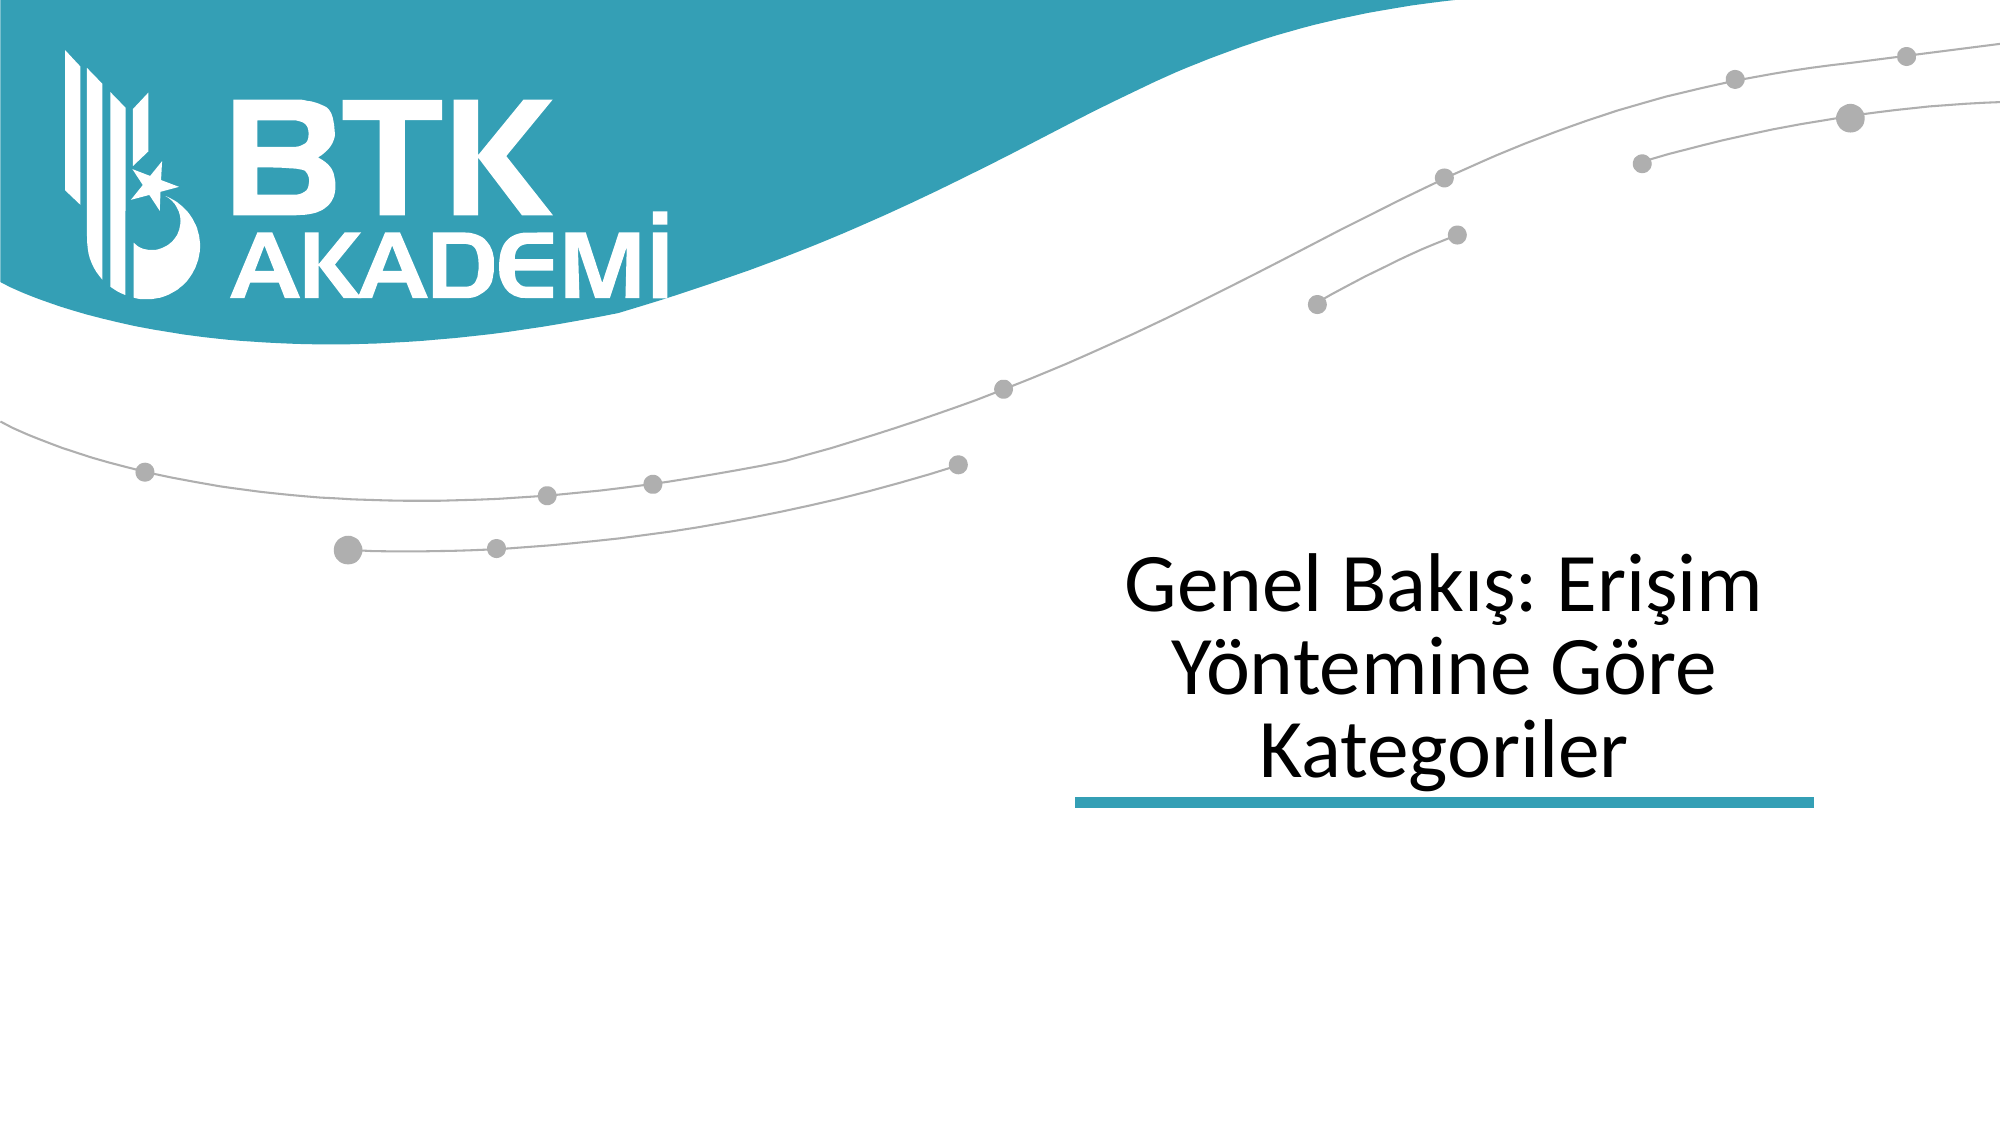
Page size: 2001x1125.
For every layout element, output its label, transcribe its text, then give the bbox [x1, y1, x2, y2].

text_box [1725, 69, 1745, 89]
text_box [110, 92, 126, 295]
text_box [132, 92, 149, 167]
text_box [65, 50, 81, 205]
text_box [135, 462, 155, 482]
text_box [233, 99, 333, 216]
text_box [0, 358, 333, 499]
text_box [1646, 57, 1899, 102]
text_box [130, 161, 180, 211]
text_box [333, 102, 2000, 565]
text_box [133, 196, 201, 300]
text_box [0, 0, 1455, 345]
text_box [304, 232, 333, 299]
table_header Genel Bakış: Erişim Yöntemine Göre Kategoriler [1075, 565, 1814, 797]
text_box [229, 232, 301, 299]
text_box [1897, 47, 1916, 67]
text_box [1916, 43, 2000, 60]
text_box [86, 67, 103, 280]
